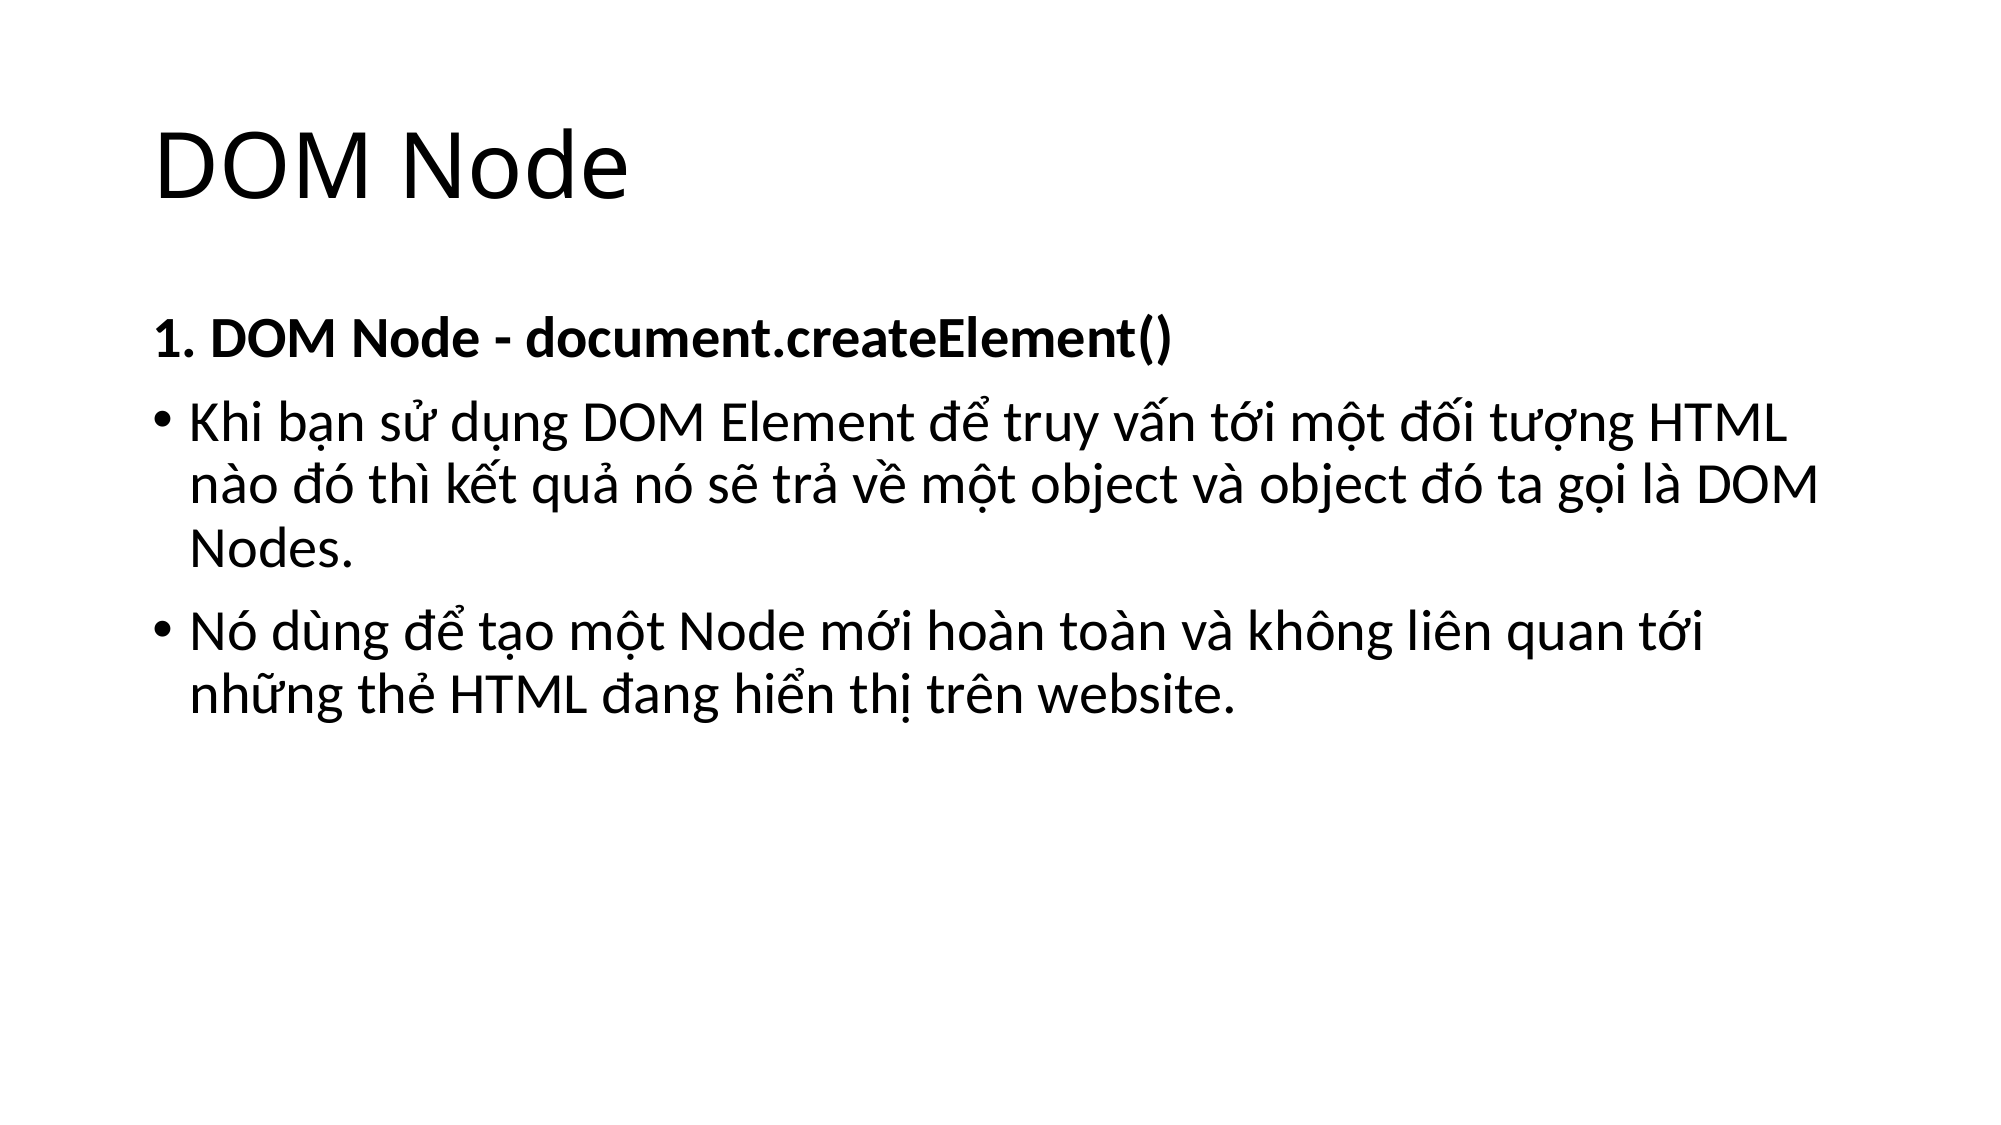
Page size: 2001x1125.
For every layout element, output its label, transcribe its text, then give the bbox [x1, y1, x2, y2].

title DOM Node [137, 59, 1863, 278]
list 1. DOM Node - document.createElement() Khi bạn sử dụng DOM Element để truy vấn tới một đối tượng HTML nào đó thì kết quả nó sẽ trả về một object và object đó ta gọi là DOM Nodes. Nó dùng để tạo một Node mới hoàn toàn và không liên quan tới những thẻ HTML đang hiển thị trên website. [137, 299, 1863, 1014]
